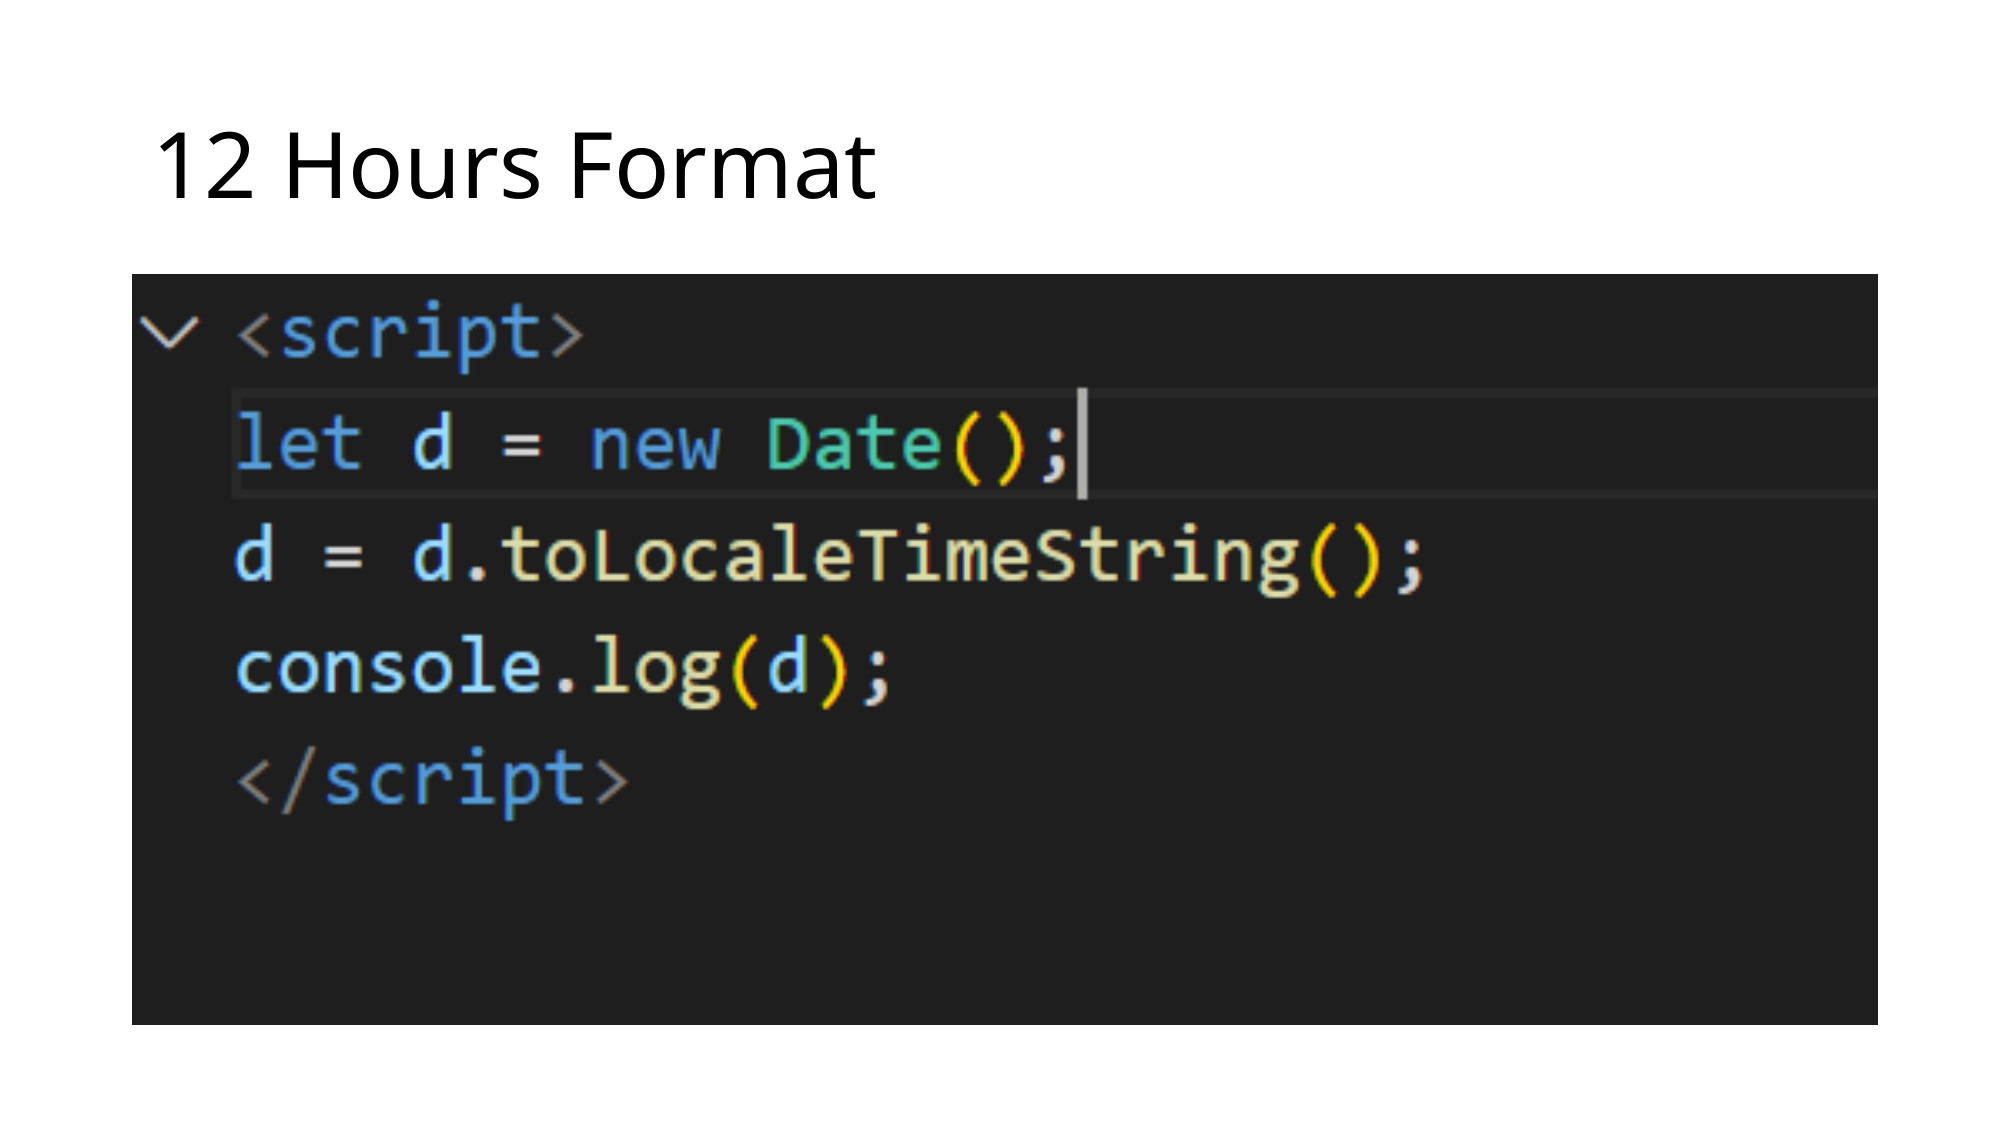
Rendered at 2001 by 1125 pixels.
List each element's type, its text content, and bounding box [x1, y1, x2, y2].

title 12 Hours Format [137, 59, 1863, 274]
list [132, 274, 1878, 1025]
